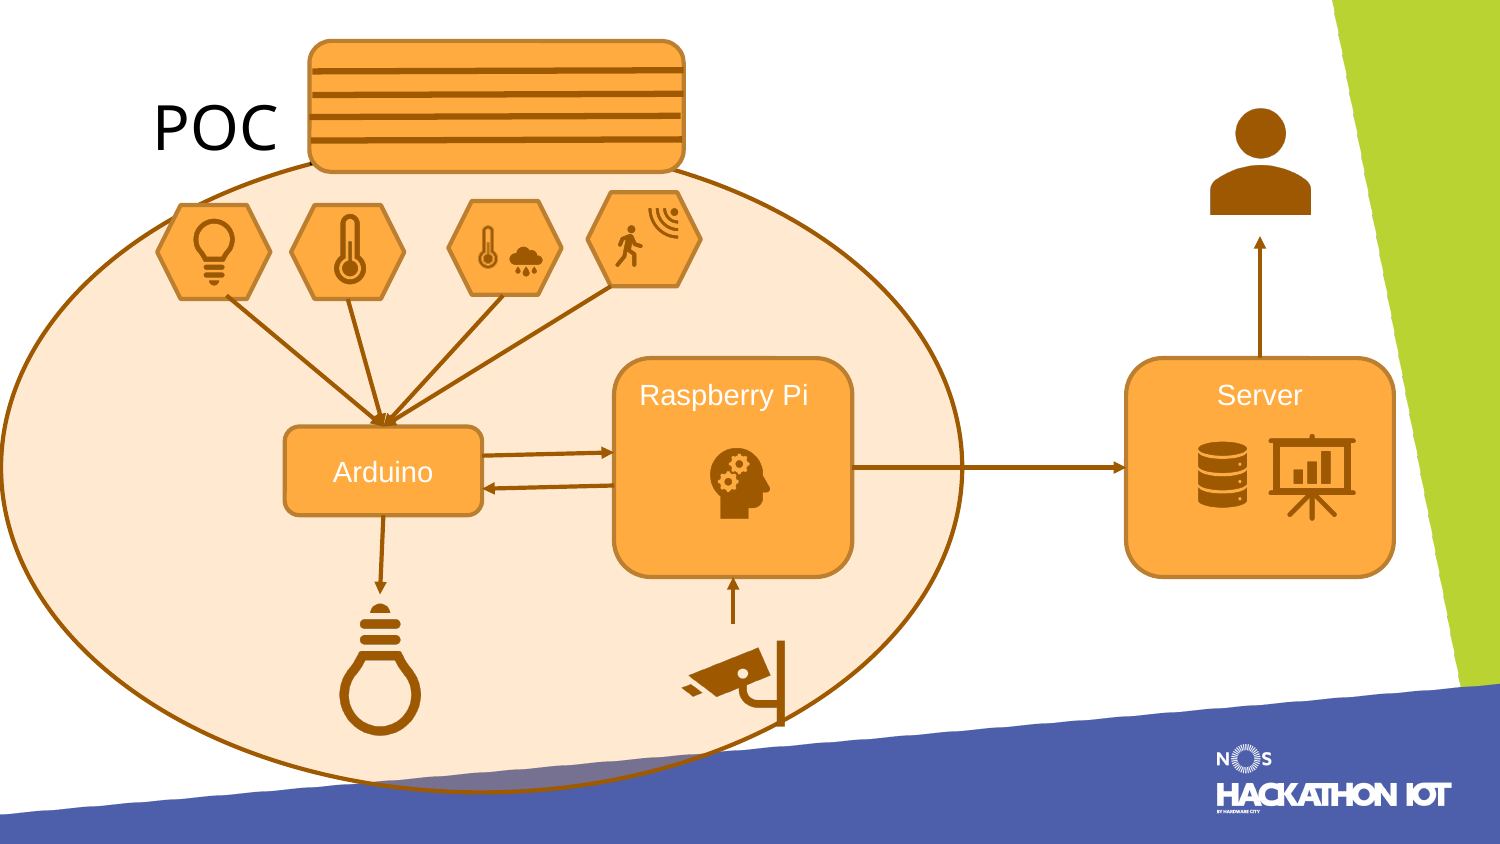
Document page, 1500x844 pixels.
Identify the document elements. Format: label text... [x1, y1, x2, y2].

text_box [199, 167, 965, 465]
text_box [226, 295, 377, 427]
text_box Raspberry Pi [611, 355, 855, 580]
picture [698, 443, 783, 528]
text_box [736, 476, 965, 714]
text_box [481, 452, 615, 456]
title POC | DEMO [137, 72, 313, 167]
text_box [347, 298, 377, 427]
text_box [379, 514, 384, 595]
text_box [290, 204, 405, 293]
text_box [156, 204, 271, 300]
text_box [307, 38, 686, 175]
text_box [383, 285, 612, 427]
text_box Arduino [282, 435, 485, 518]
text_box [448, 200, 562, 284]
title POC | DEMO [680, 72, 1296, 167]
text_box Server [1123, 355, 1396, 580]
text_box [0, 229, 730, 795]
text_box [383, 295, 504, 427]
picture [1181, 421, 1368, 532]
picture [0, 0, 1500, 844]
picture [304, 594, 456, 745]
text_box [481, 485, 615, 489]
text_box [587, 192, 701, 287]
